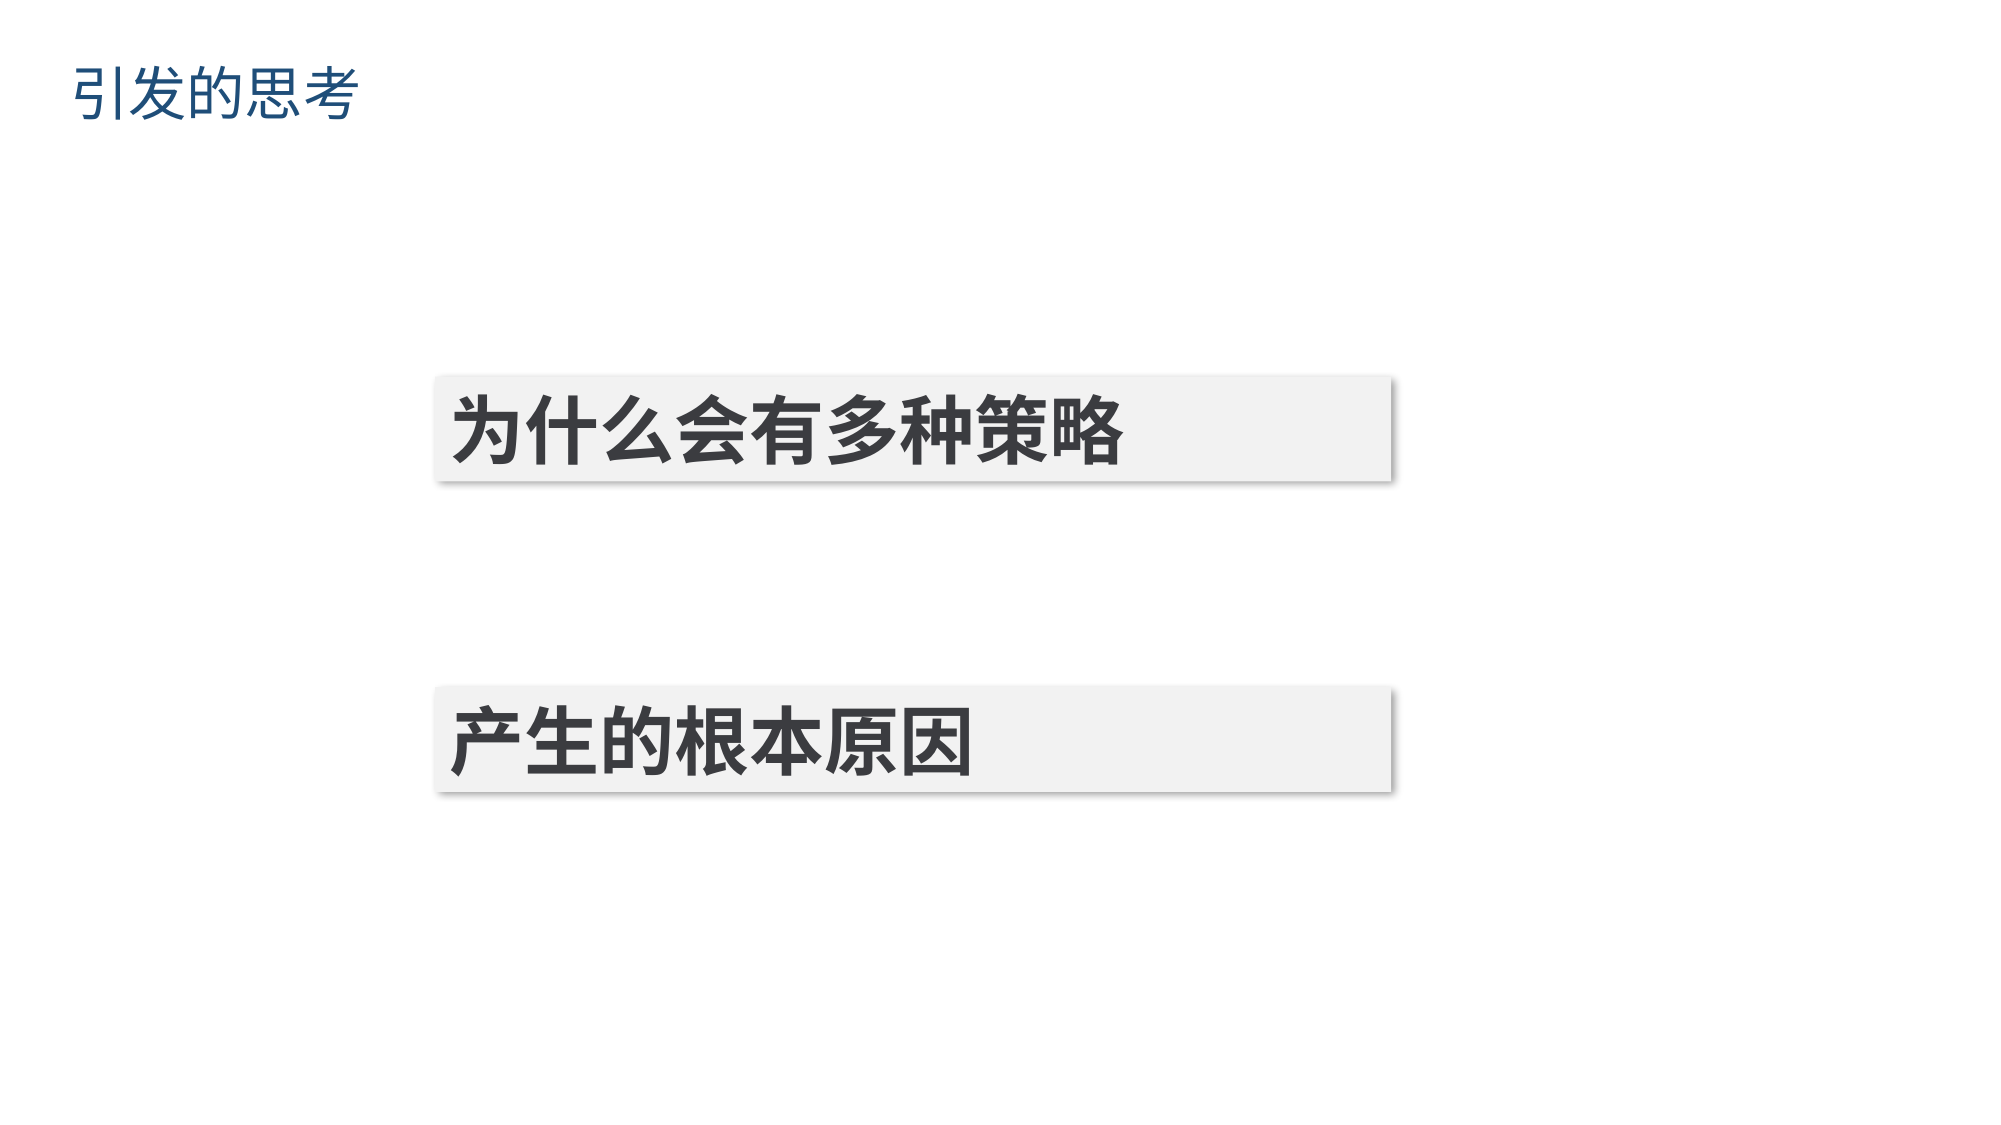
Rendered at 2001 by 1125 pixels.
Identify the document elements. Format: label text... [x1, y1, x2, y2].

text_box 产生的根本原因 [435, 687, 1392, 792]
text_box 为什么会有多种策略 [435, 376, 1392, 482]
text_box 引发的思考 [55, 50, 501, 135]
